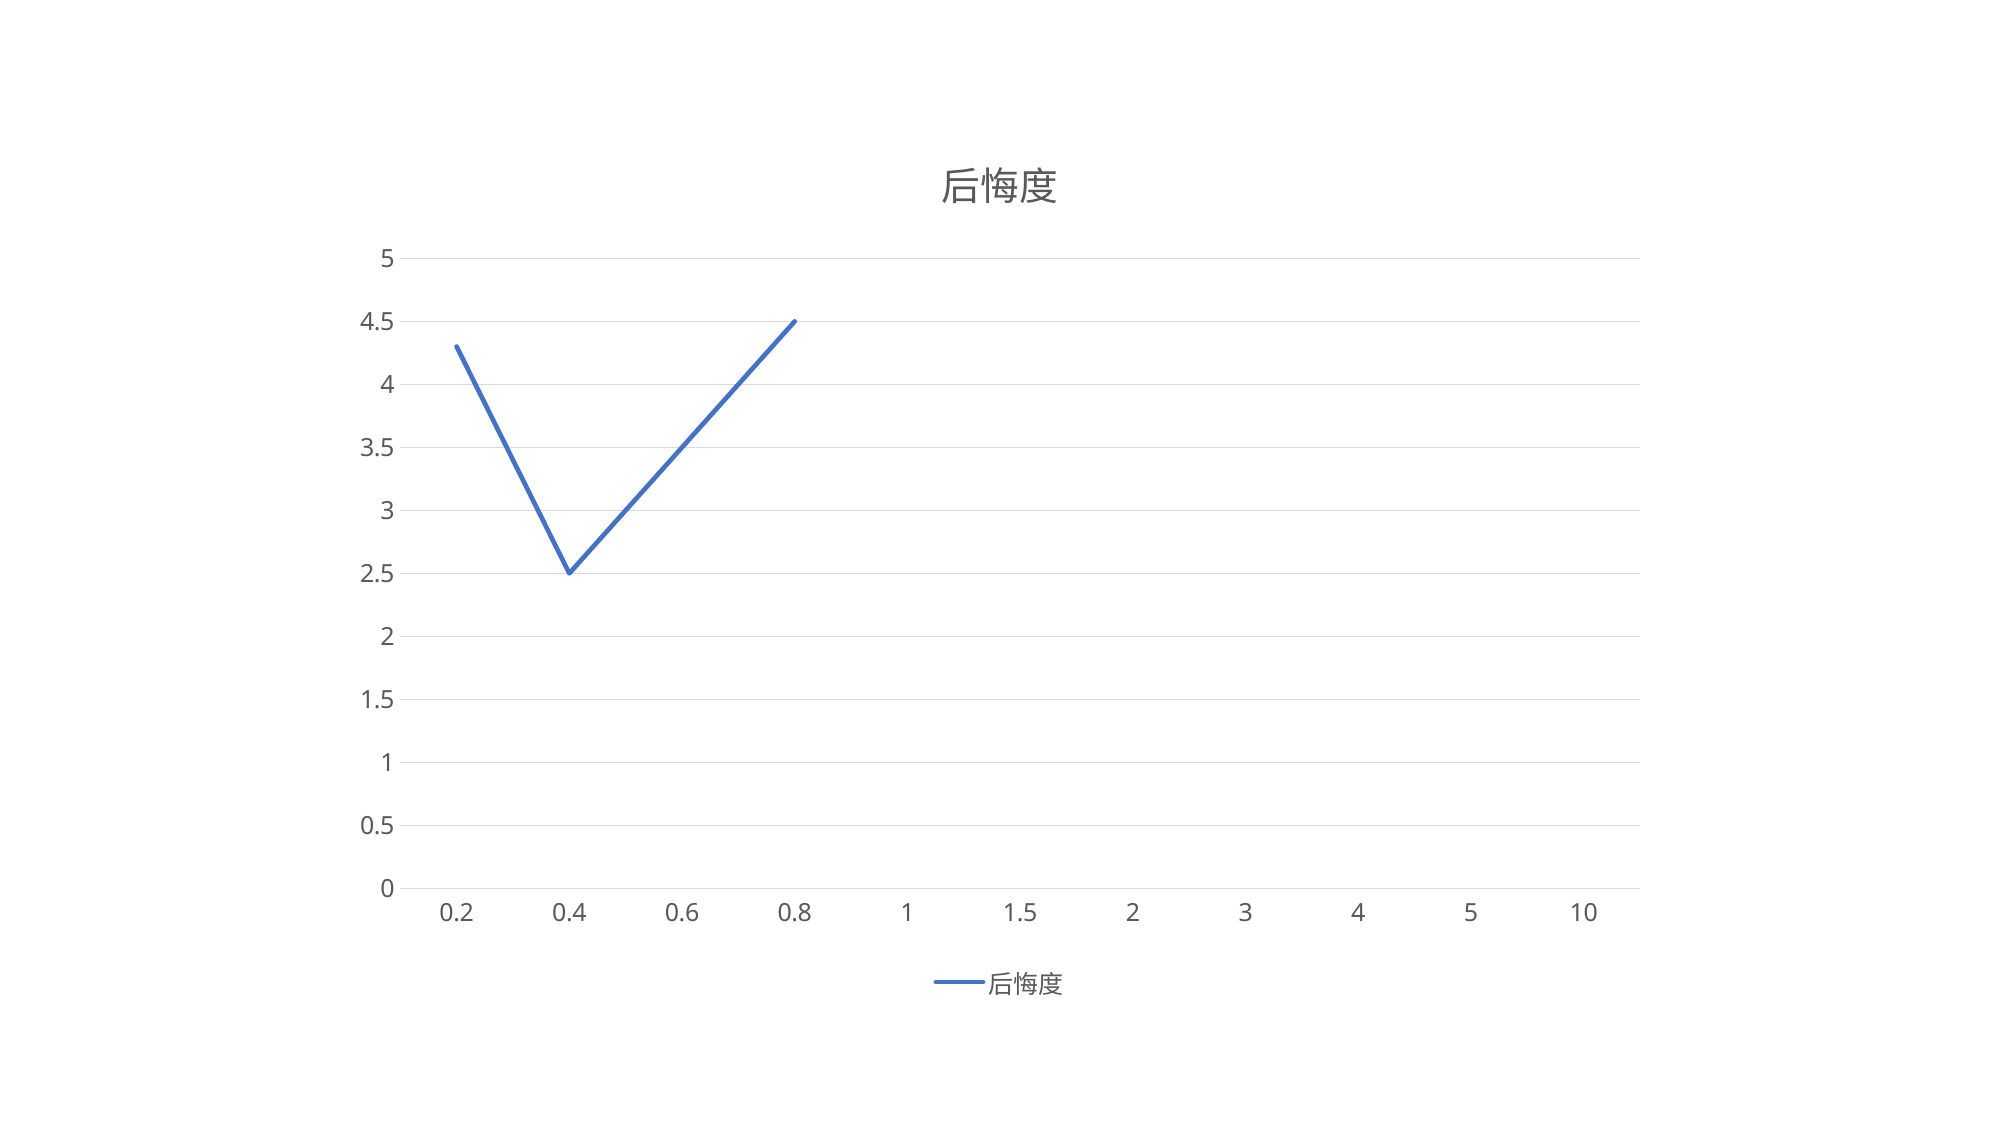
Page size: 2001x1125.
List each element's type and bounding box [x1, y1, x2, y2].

chart [333, 117, 1667, 1007]
